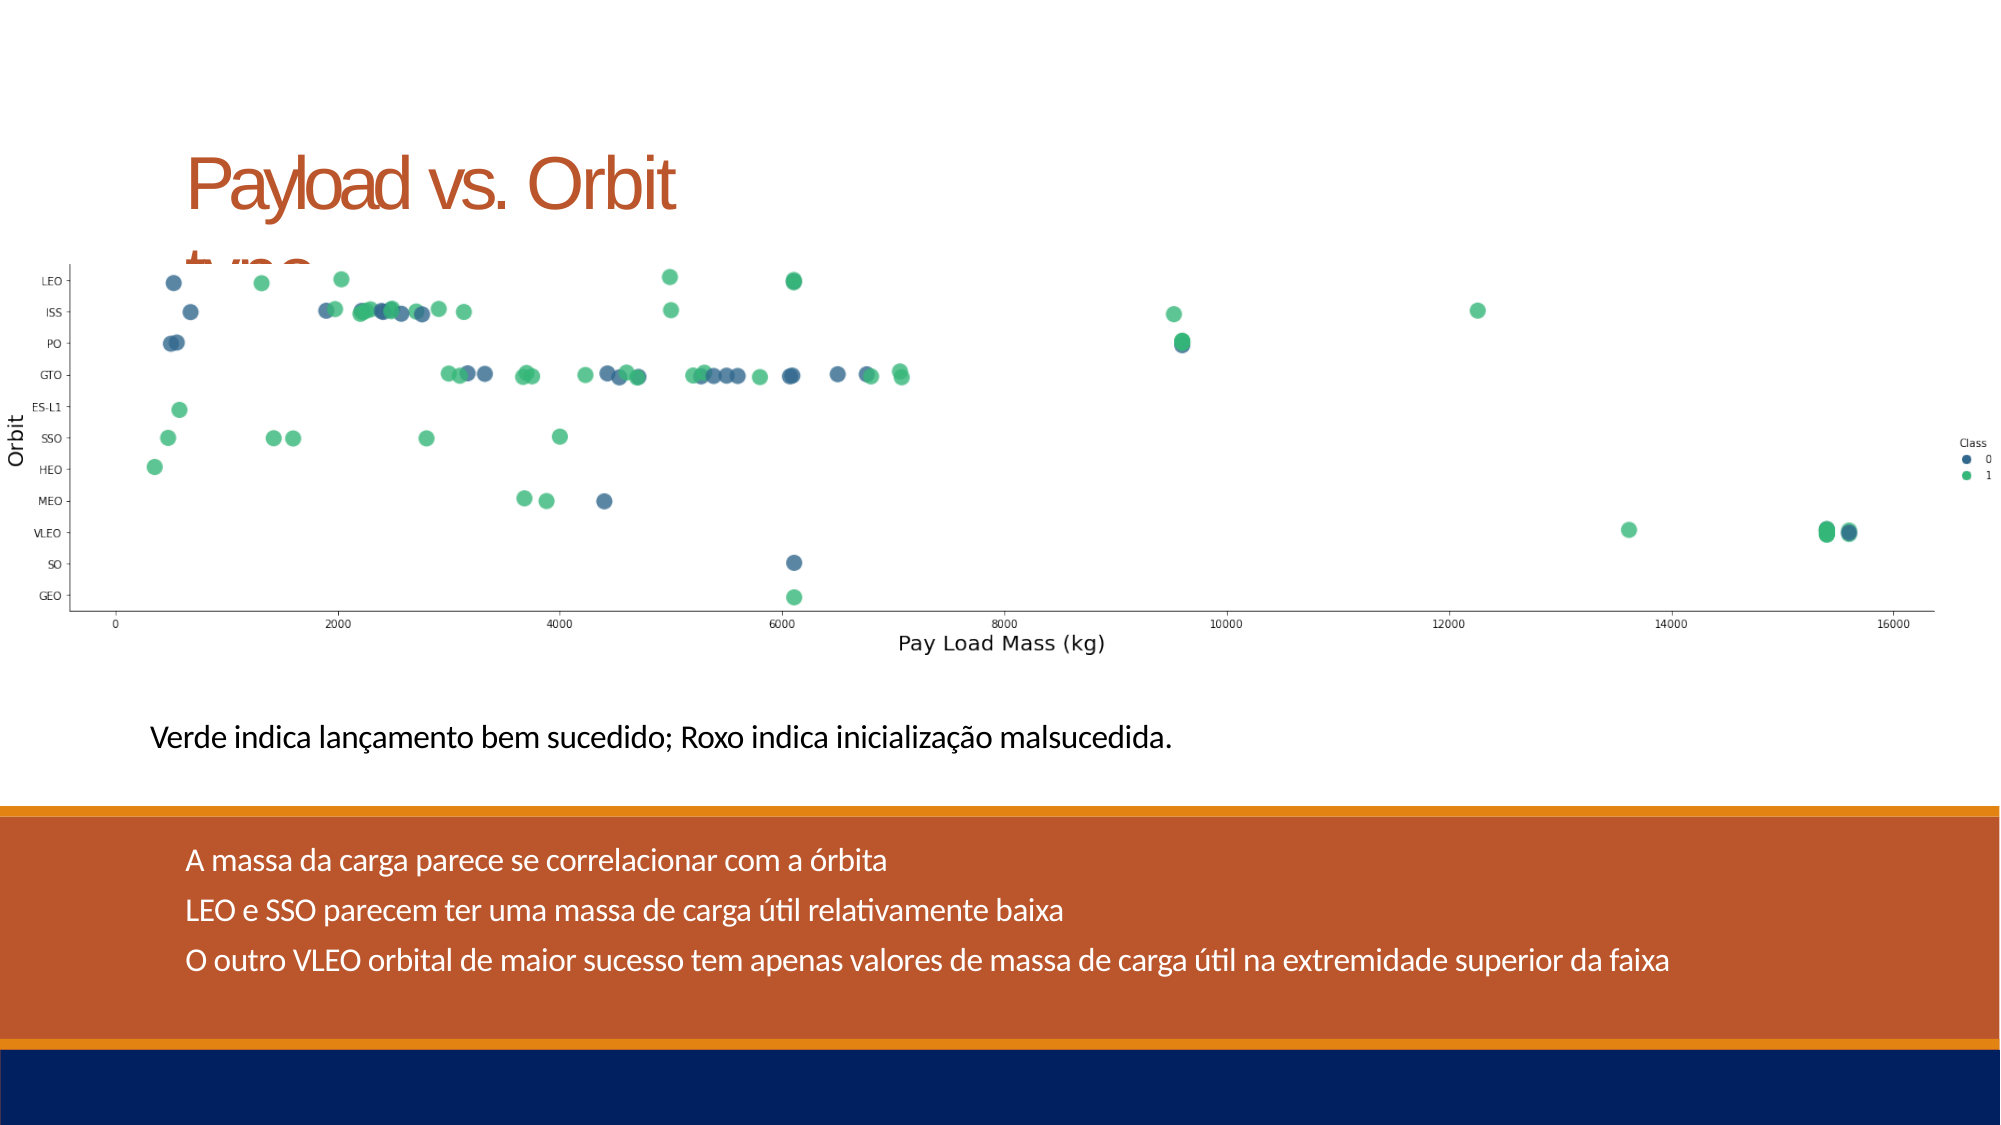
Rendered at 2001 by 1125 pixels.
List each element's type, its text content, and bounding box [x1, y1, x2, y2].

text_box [0, 1038, 2000, 1125]
text_box [7, 264, 1992, 655]
title Payload vs. Orbit type [183, 132, 808, 264]
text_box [0, 805, 2000, 1037]
text_box Verde indica lançamento bem sucedido; Roxo indica inicialização malsucedida. [147, 712, 1538, 755]
